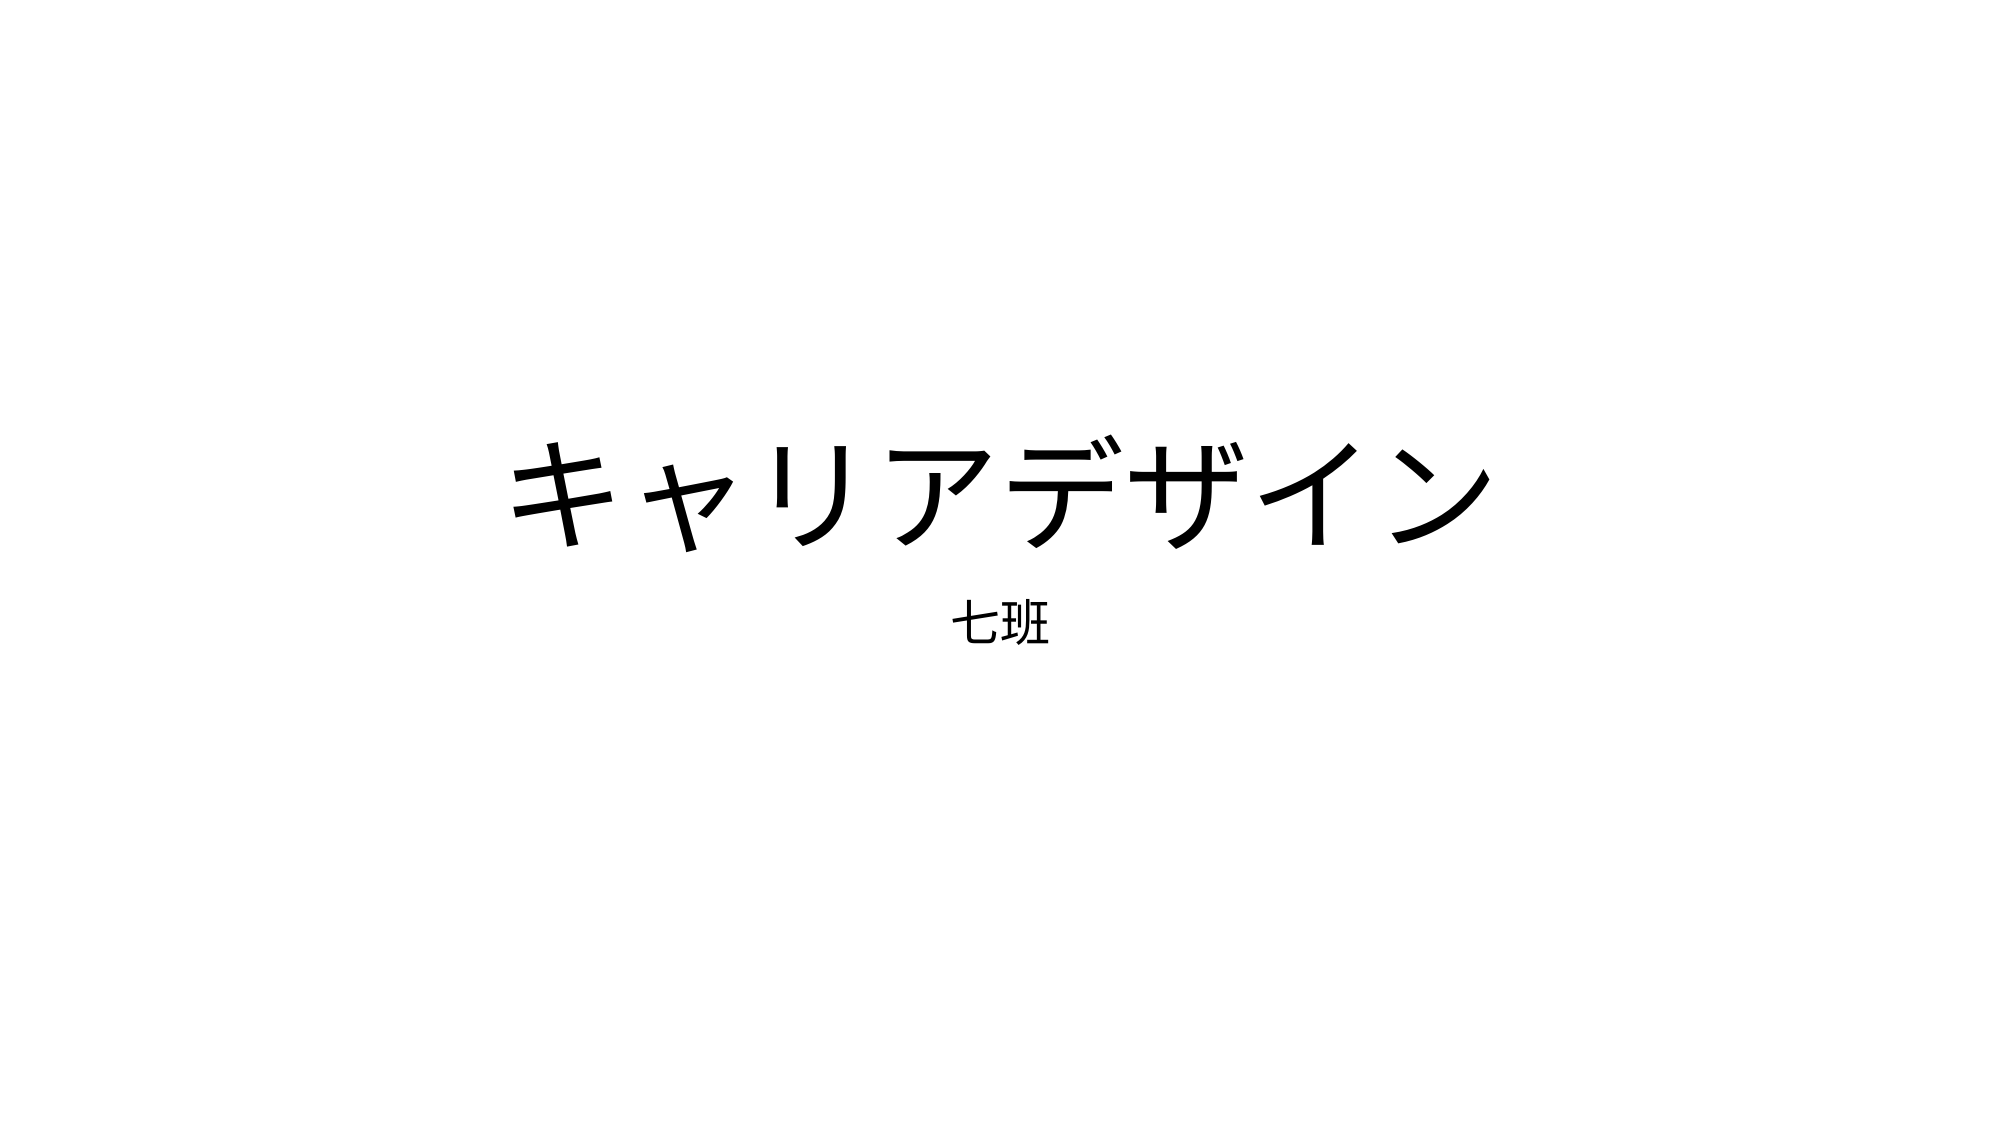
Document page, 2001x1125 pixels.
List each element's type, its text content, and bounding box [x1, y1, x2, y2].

subtitle 七班 [249, 590, 1750, 863]
title キャリアデザイン [249, 184, 1750, 576]
